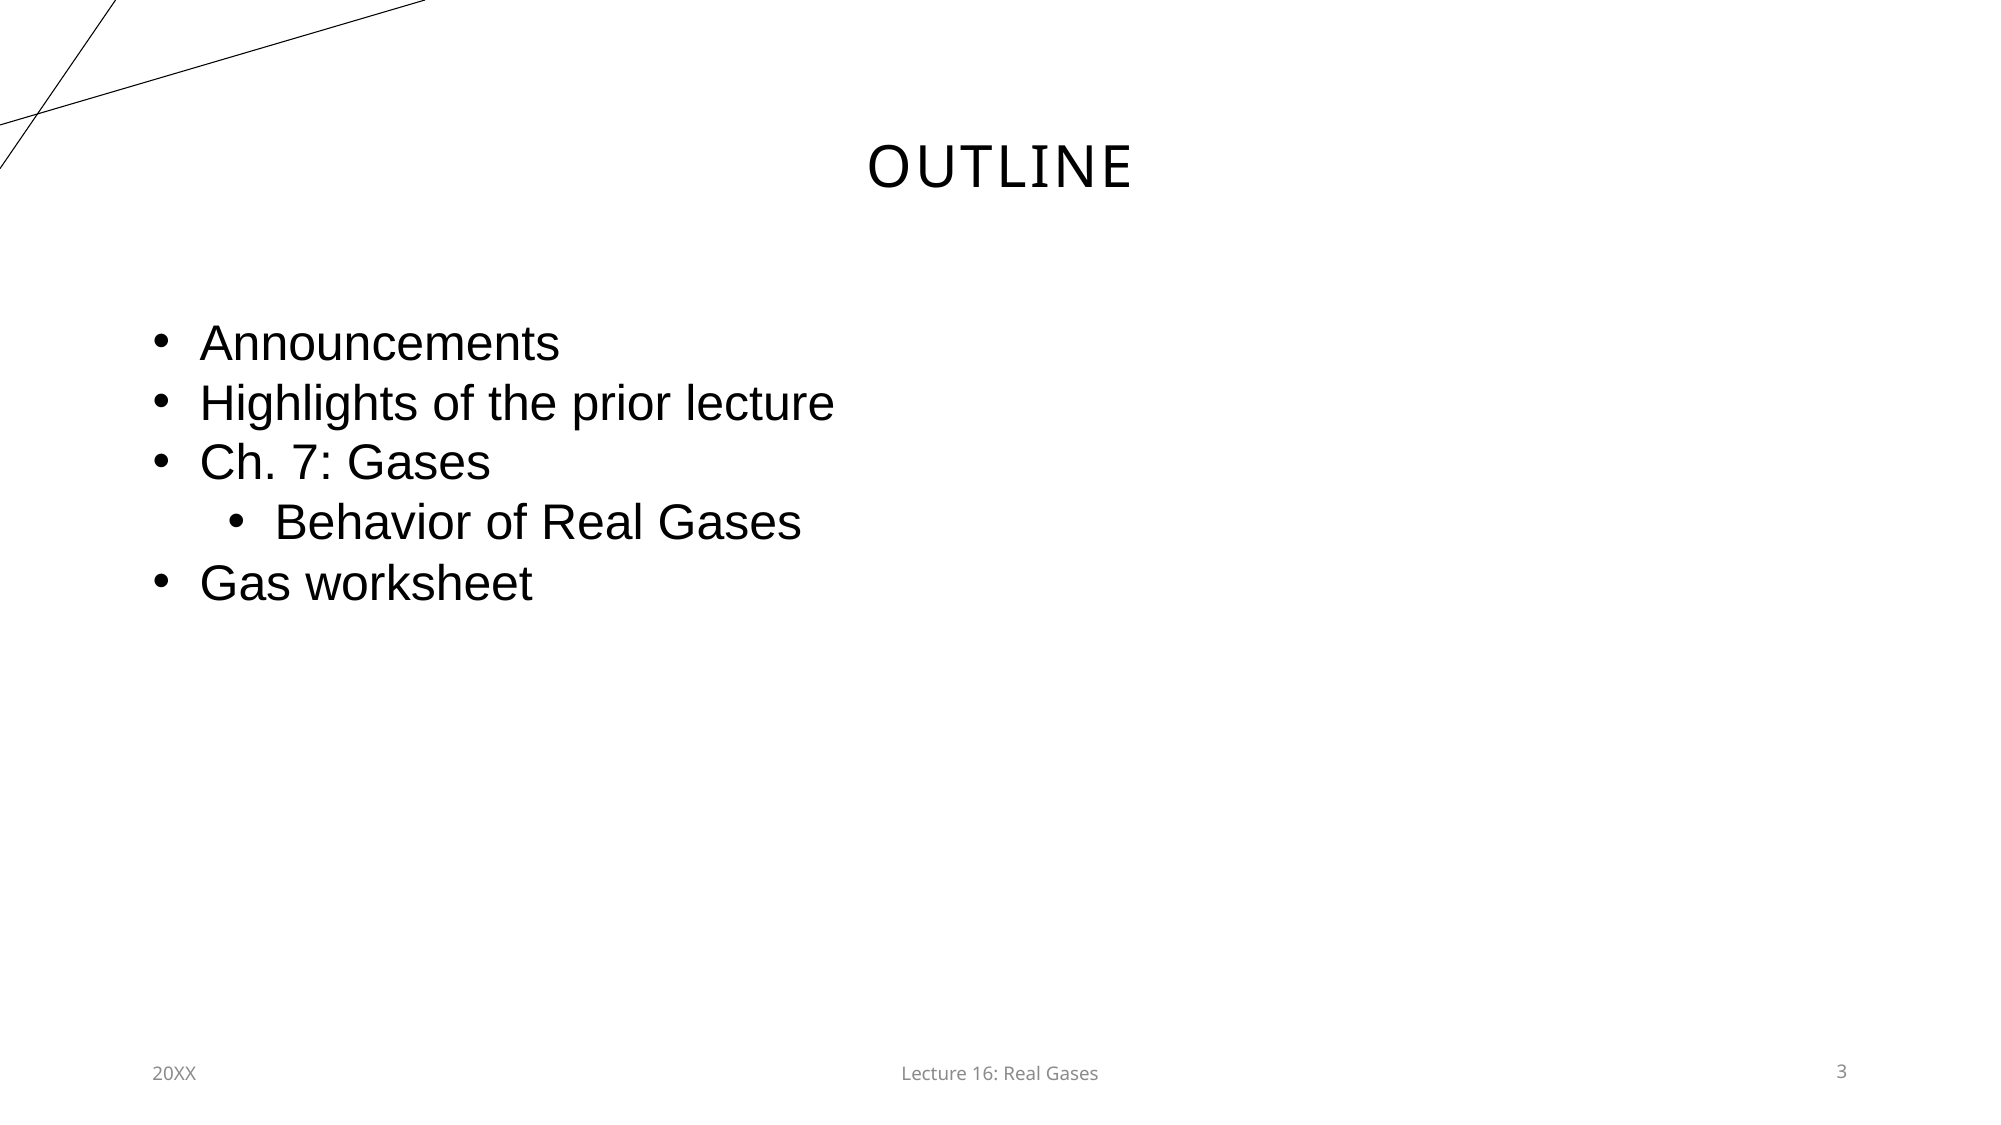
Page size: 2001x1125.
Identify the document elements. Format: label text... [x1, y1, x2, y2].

slide_number 20XX [137, 1042, 588, 1103]
title Outline [137, 59, 1863, 278]
footer Lecture 16: Real Gases​ [662, 1042, 1338, 1103]
text_box Announcements Highlights of the prior lecture Ch. 7: Gases Behavior of Real Gases Gas worksheet [137, 302, 1858, 678]
slide_number 3 [1412, 1042, 1863, 1103]
